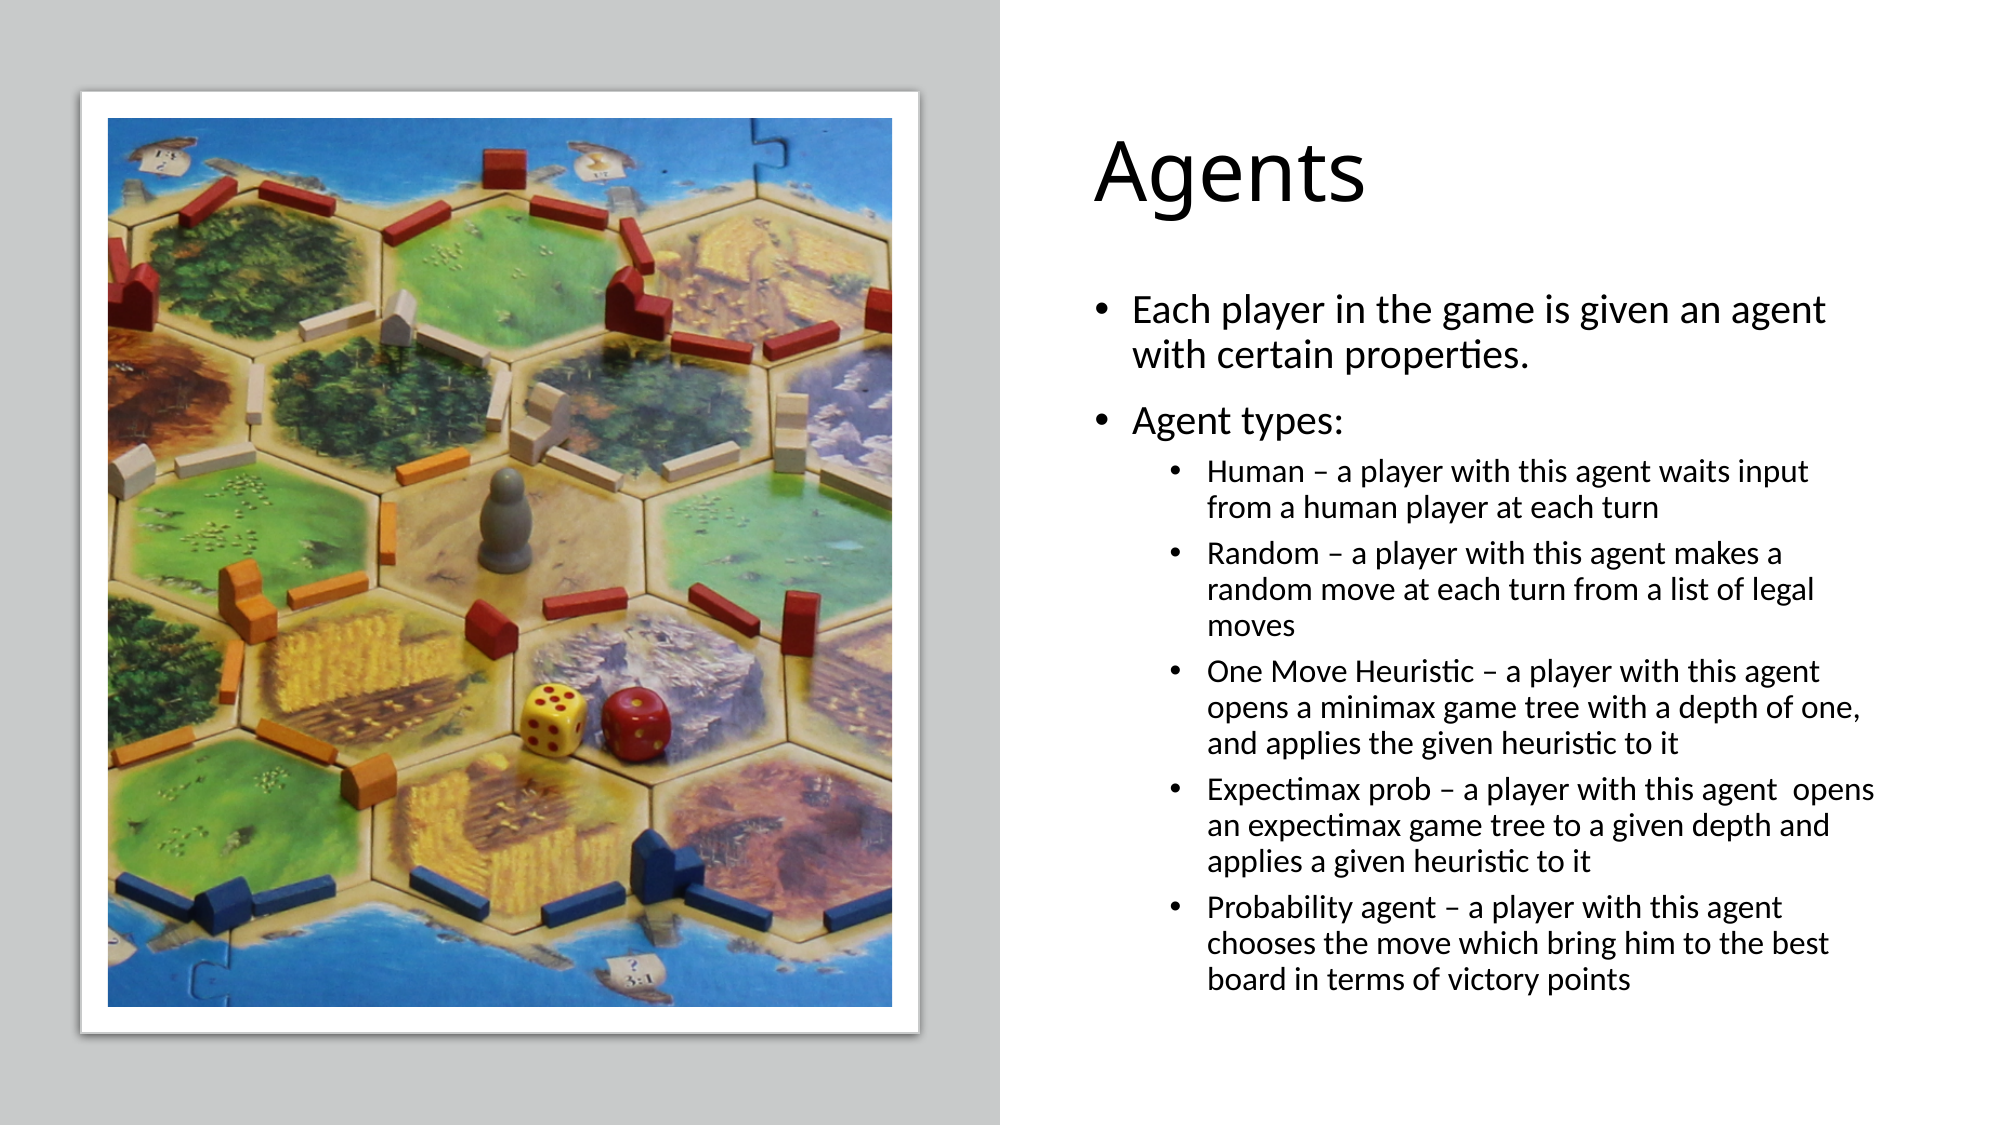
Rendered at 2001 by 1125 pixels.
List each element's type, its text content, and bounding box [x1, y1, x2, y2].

picture [107, 118, 893, 1007]
list Each player in the game is given an agent with certain properties. Agent types: Human – a player with this agent waits input from a human player at each turn Random – a player with this agent makes a random move at each turn from a list of legal moves One Move Heuristic – a player with this agent opens a minimax game tree with a depth of one, and applies the given heuristic to it Expectimax prob – a player with this agent opens an expectimax game tree to a given depth and applies a given heuristic to it Probability agent – a player with this agent chooses the move which bring him to the best board in terms of victory points [1079, 280, 1893, 1034]
text_box [80, 91, 920, 1034]
title Agents [1079, 37, 1893, 280]
text_box [0, 0, 1001, 1125]
